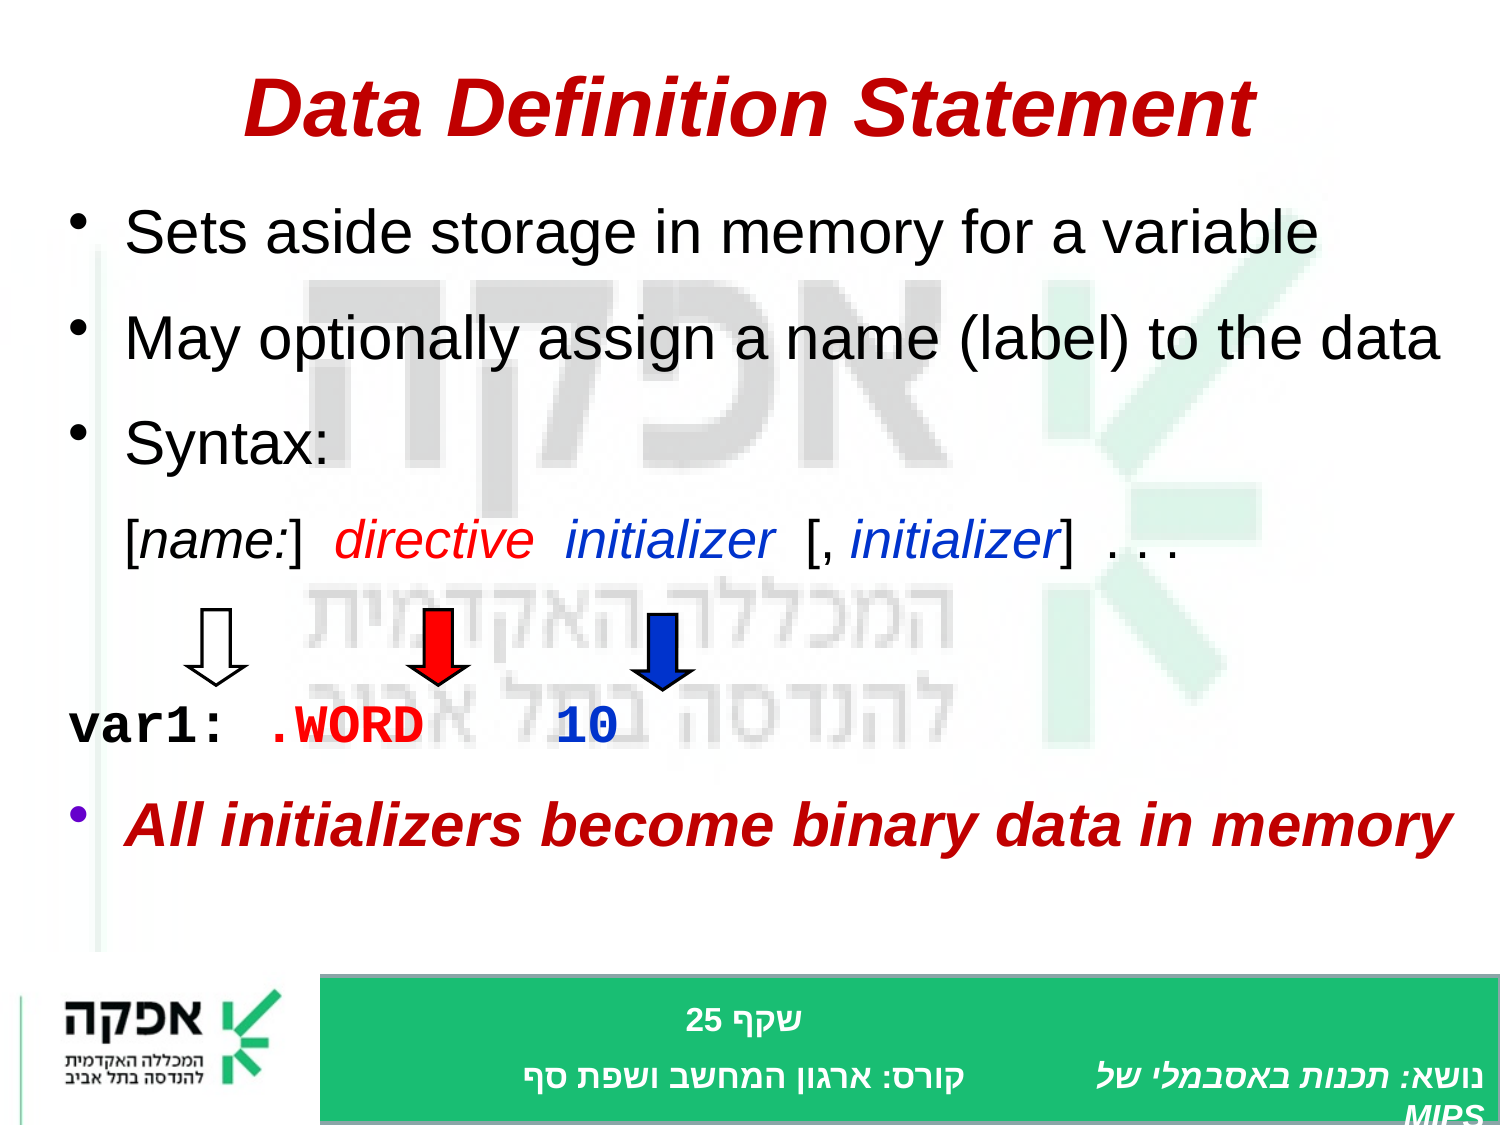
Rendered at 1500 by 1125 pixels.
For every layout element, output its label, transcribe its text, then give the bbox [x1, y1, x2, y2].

title Data Definition Statement [74, 44, 1426, 162]
footer שקף 25 קורס: ארגון המחשב ושפת סף [466, 990, 1023, 1107]
slide_number נושא: תכנות באסבמלי של MIPS [1023, 990, 1500, 1107]
text_box [187, 609, 245, 686]
text_box [410, 609, 467, 686]
picture [0, 952, 320, 1125]
list Sets aside storage in memory for a variable May optionally assign a name (label) to the data Syntax: [name:] directive initializer [, initializer] . . . var1: .WORD 10 All initializers become binary data in memory [53, 184, 1483, 965]
text_box [634, 614, 691, 690]
